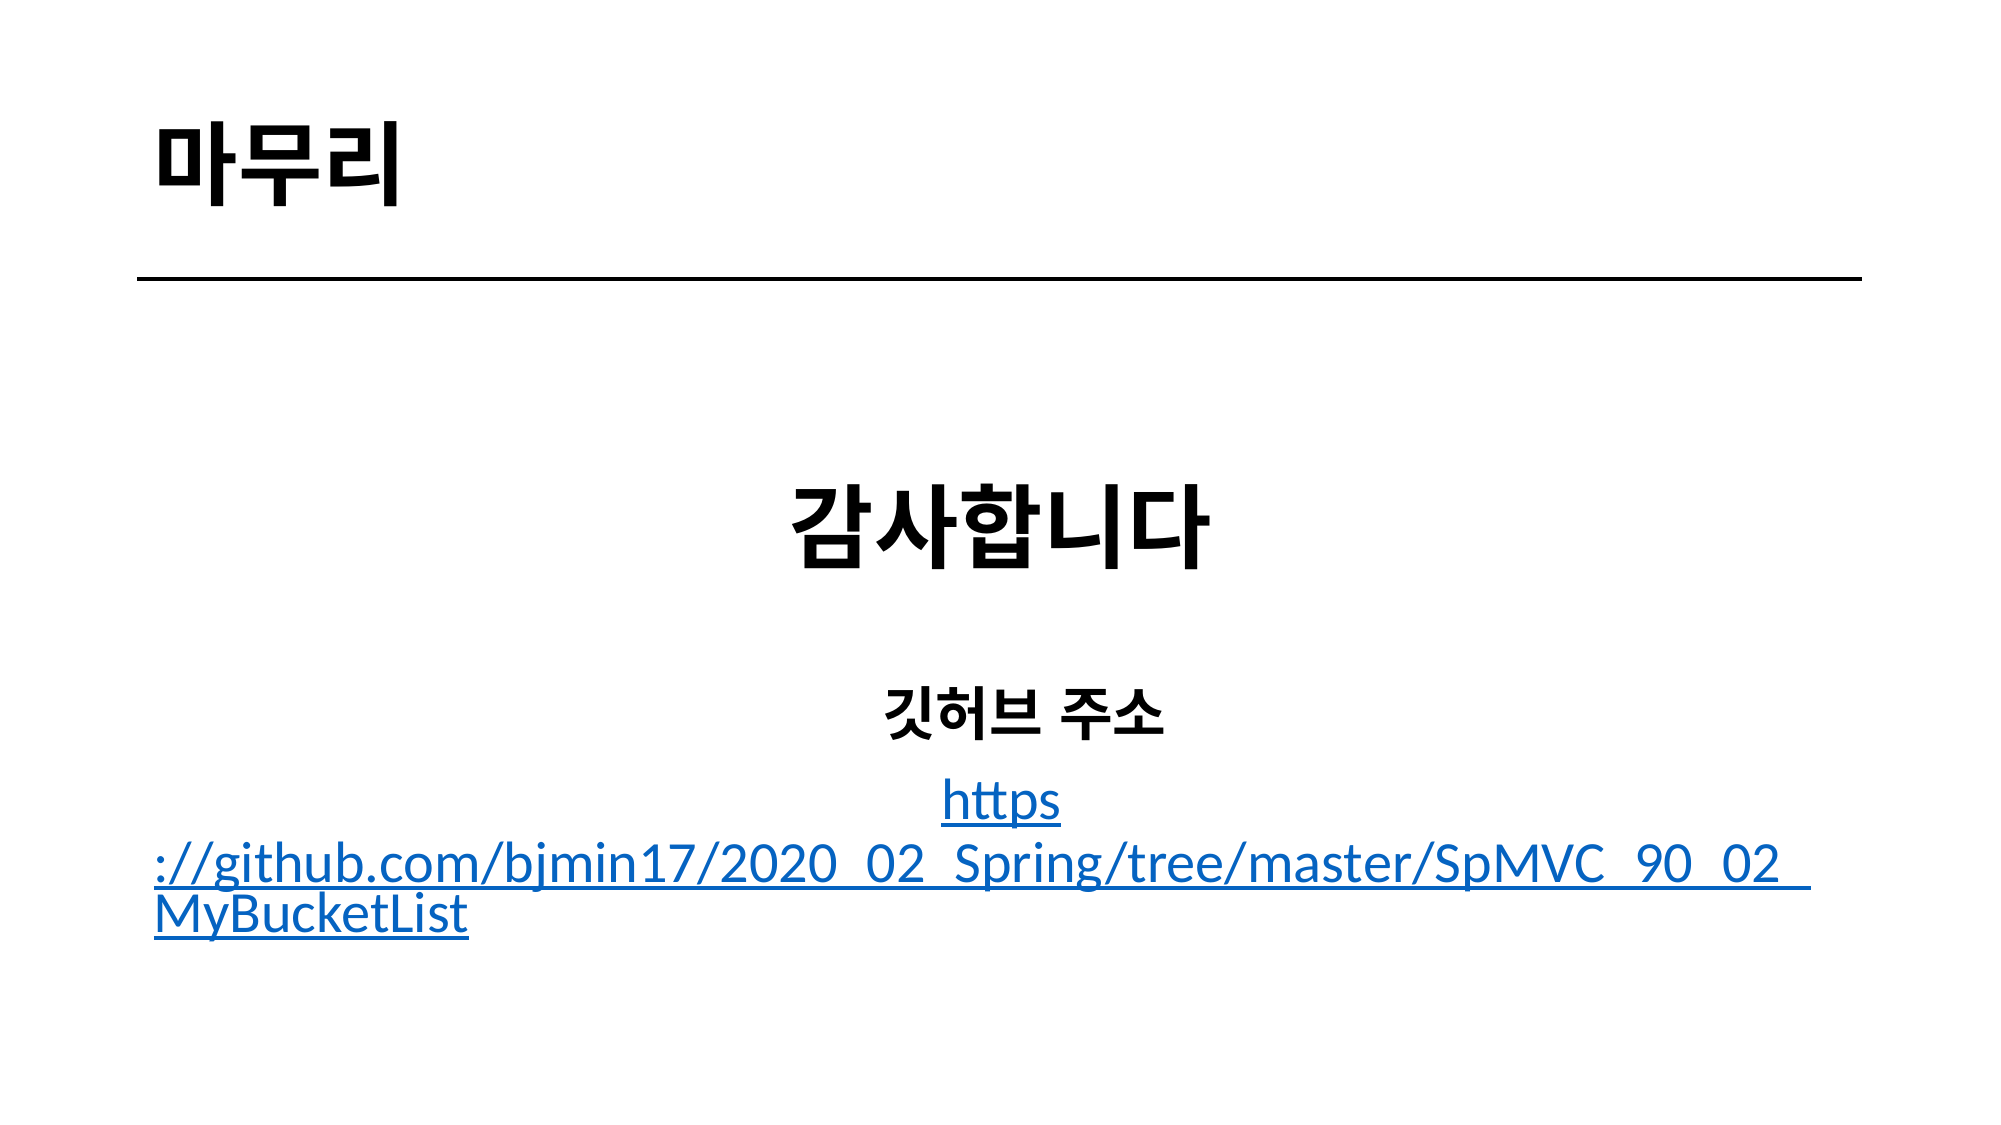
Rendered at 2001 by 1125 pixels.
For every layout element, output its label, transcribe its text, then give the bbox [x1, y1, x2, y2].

list 감사합니다 깃허브 주소 https://github.com/bjmin17/2020_02_Spring/tree/master/SpMVC_90_02_MyBucketList [138, 299, 1864, 1014]
title 마무리 [138, 60, 1864, 278]
